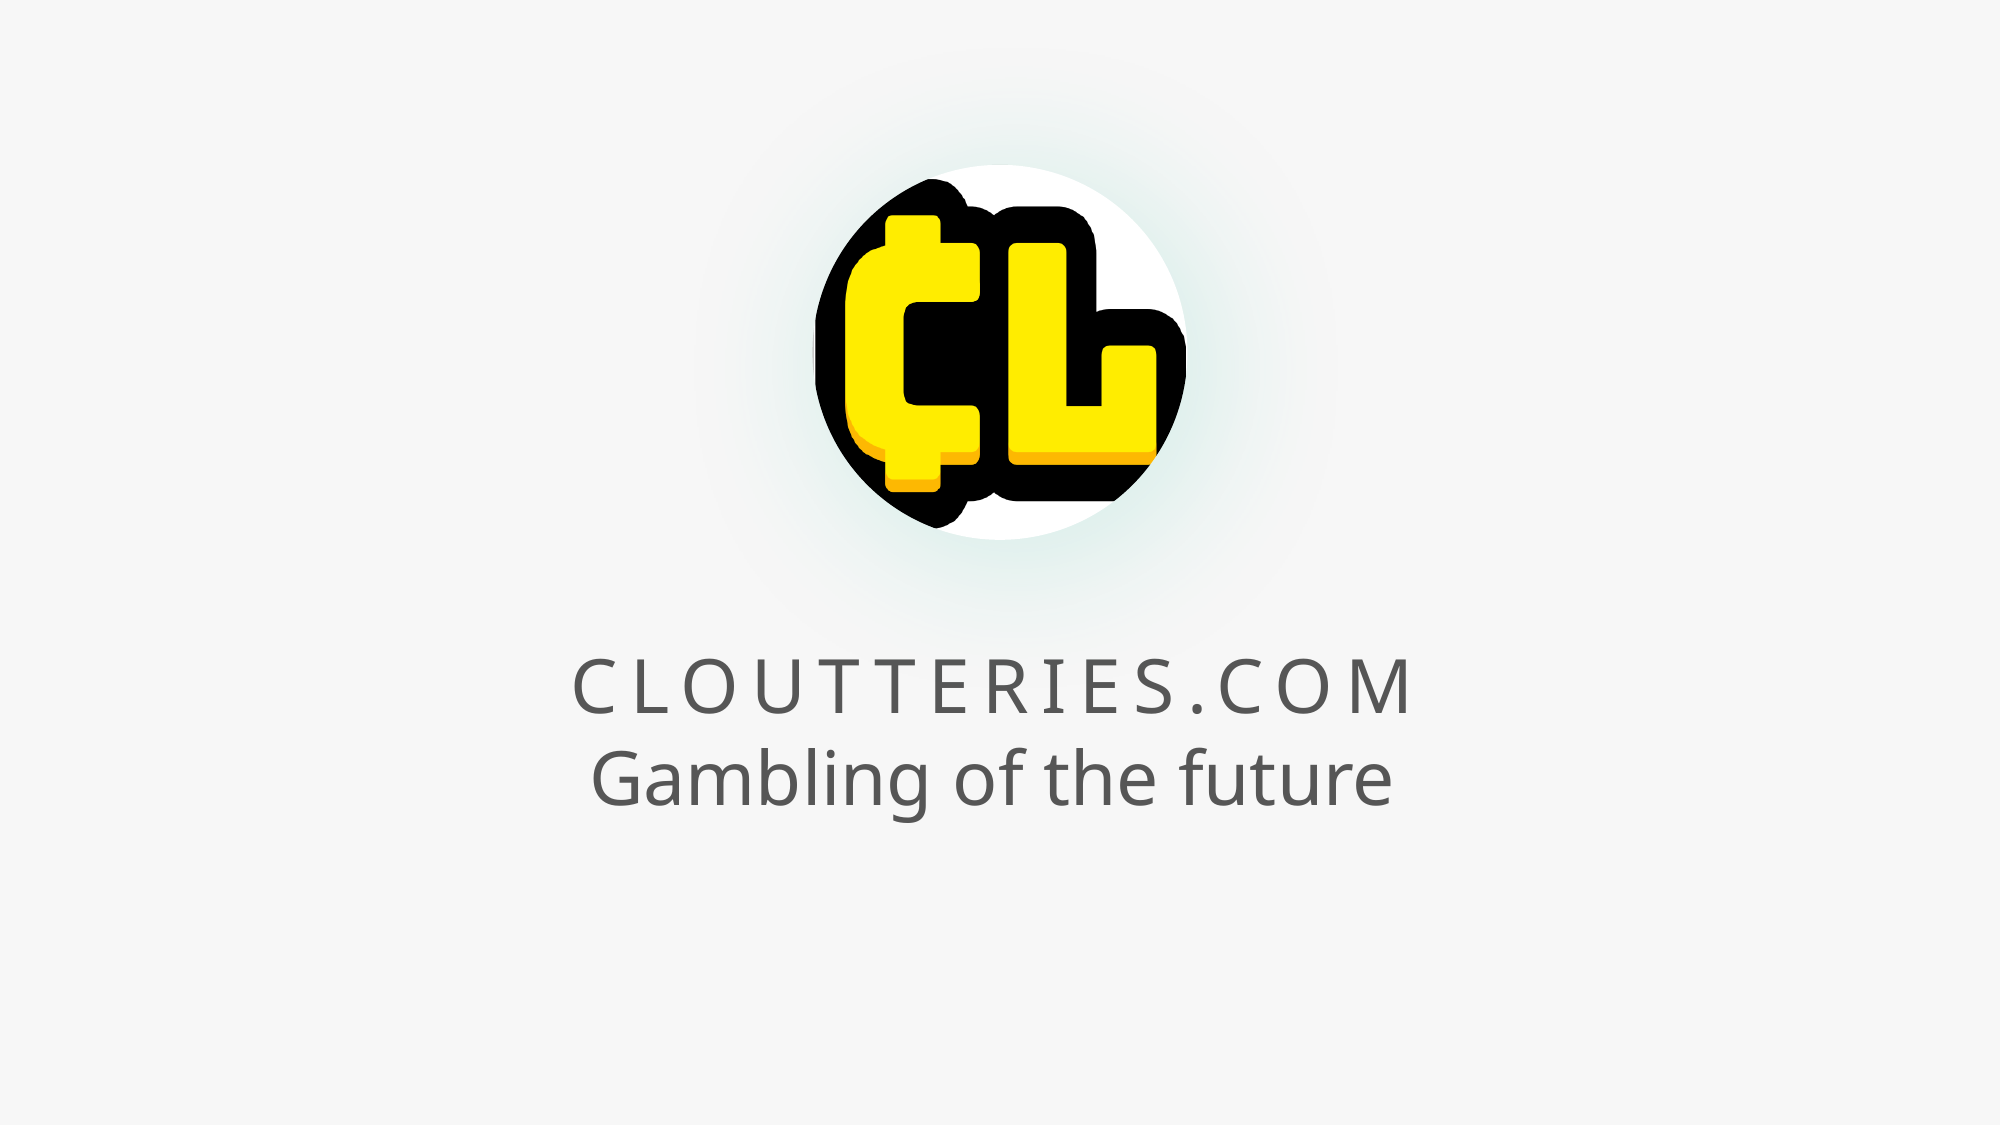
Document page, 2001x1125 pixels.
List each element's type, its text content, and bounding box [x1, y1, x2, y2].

text_box Gambling of the future [408, 705, 1592, 828]
text_box [811, 163, 1189, 541]
text_box CLOUTTERIES.COM [408, 612, 1592, 705]
